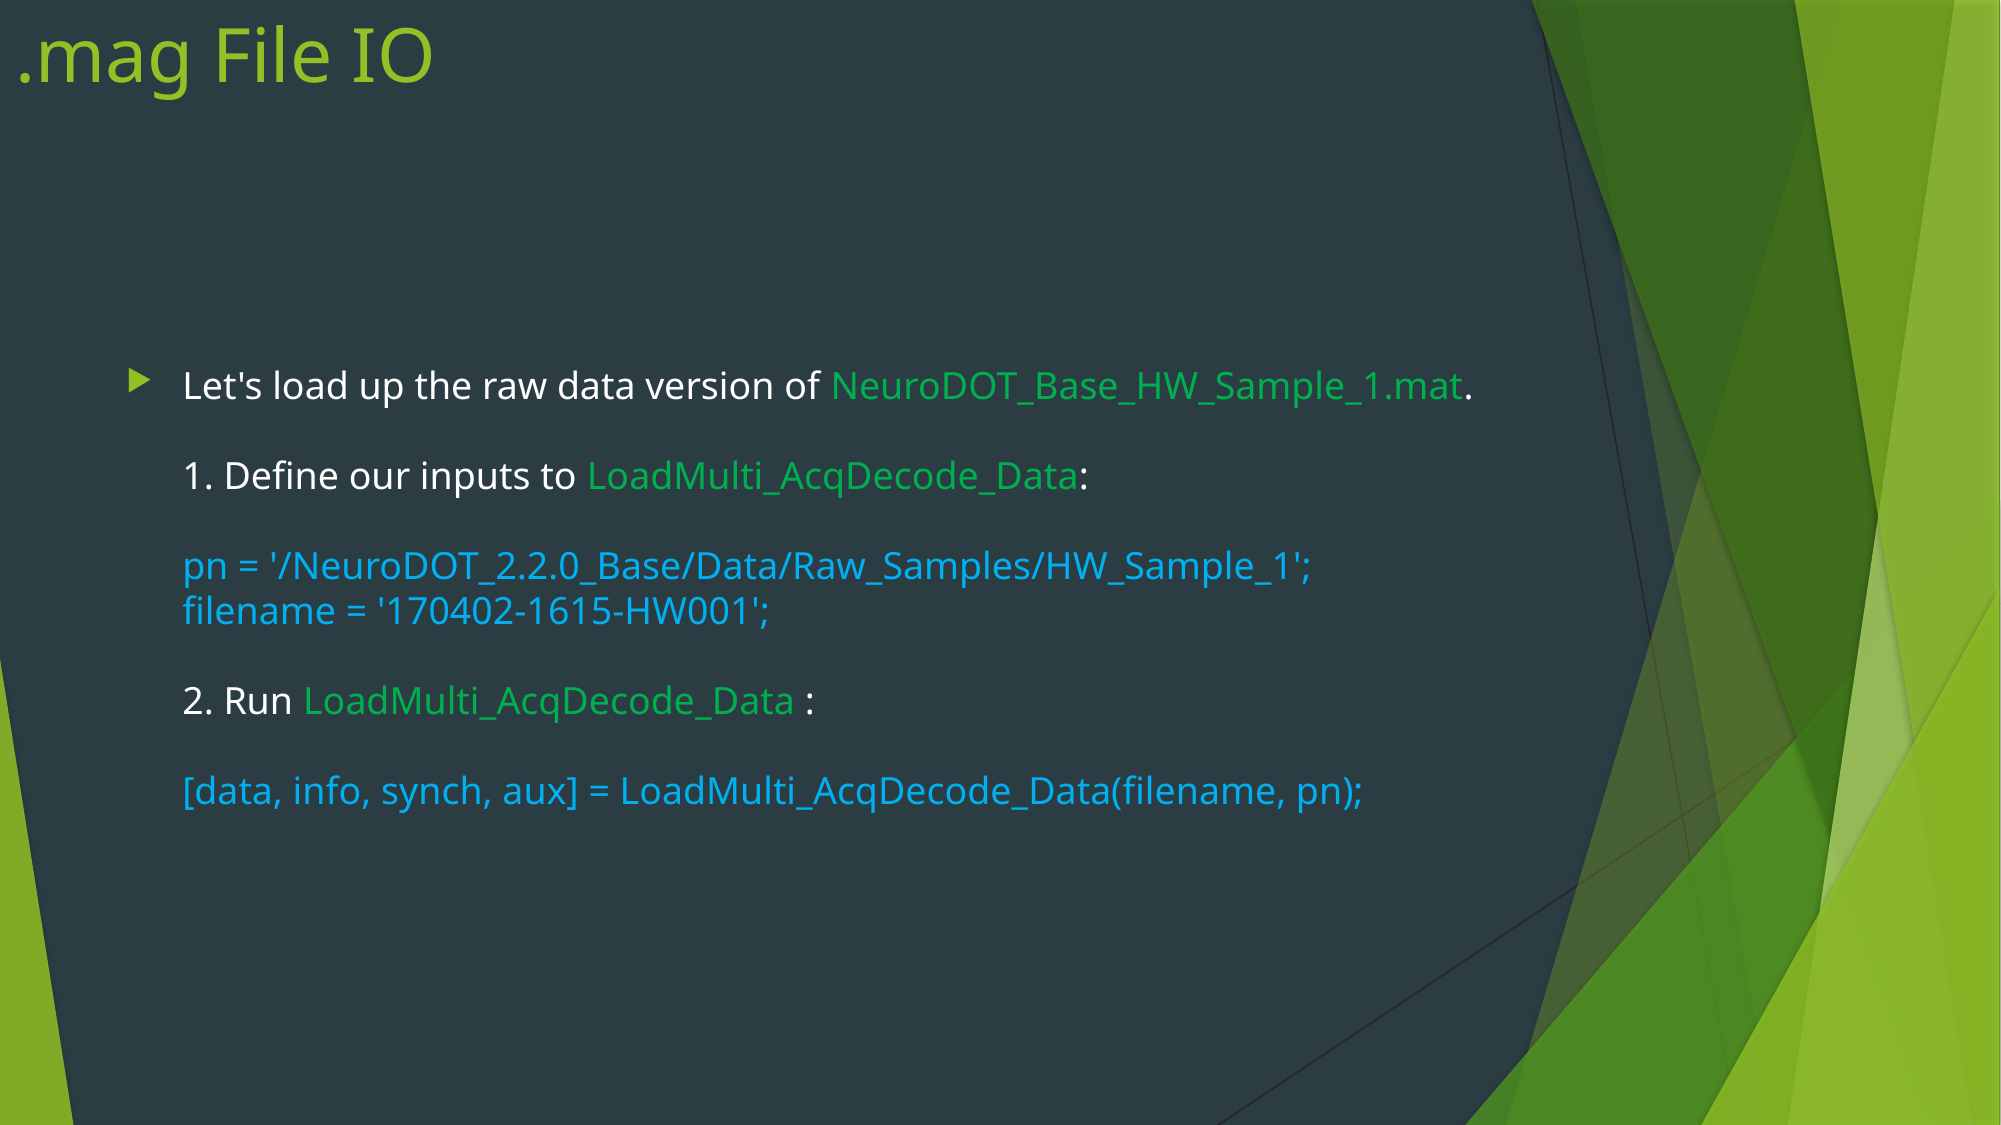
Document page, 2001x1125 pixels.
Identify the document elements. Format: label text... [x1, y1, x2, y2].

list Let's load up the raw data version of NeuroDOT_Base_HW_Sample_1.mat. 1. Define our inputs to LoadMulti_AcqDecode_Data: pn = '/NeuroDOT_2.2.0_Base/Data/Raw_Samples/HW_Sample_1'; filename = '170402-1615-HW001'; 2. Run LoadMulti_AcqDecode_Data : [data, info, synch, aux] = LoadMulti_AcqDecode_Data(filename, pn); [111, 354, 1522, 992]
title .mag File IO [0, 0, 1411, 217]
